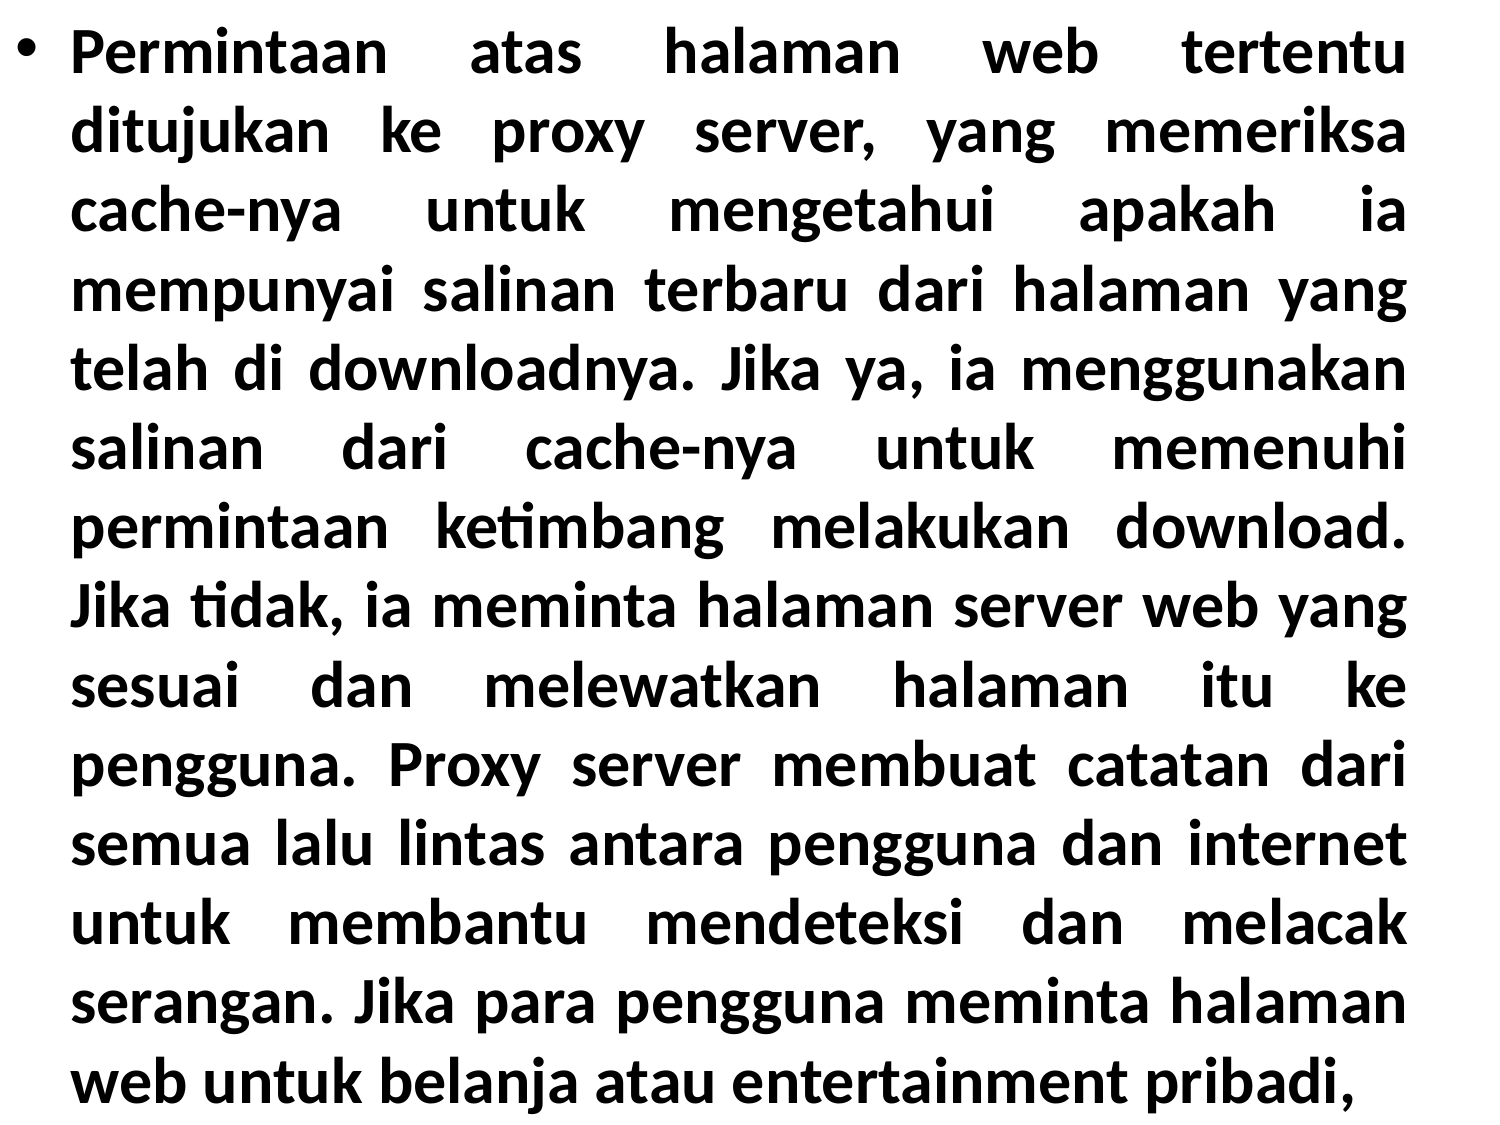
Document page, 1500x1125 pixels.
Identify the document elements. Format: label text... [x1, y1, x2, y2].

list Permintaan atas halaman web tertentu ditujukan ke proxy server, yang memeriksa cache-nya untuk mengetahui apakah ia mempunyai salinan terbaru dari halaman yang telah di downloadnya. Jika ya, ia menggunakan salinan dari cache-nya untuk memenuhi permintaan ketimbang melakukan download. Jika tidak, ia meminta halaman server web yang sesuai dan melewatkan halaman itu ke pengguna. Proxy server membuat catatan dari semua lalu lintas antara pengguna dan internet untuk membantu mendeteksi dan melacak serangan. Jika para pengguna meminta halaman web untuk belanja atau entertainment pribadi, [0, 0, 1425, 1125]
